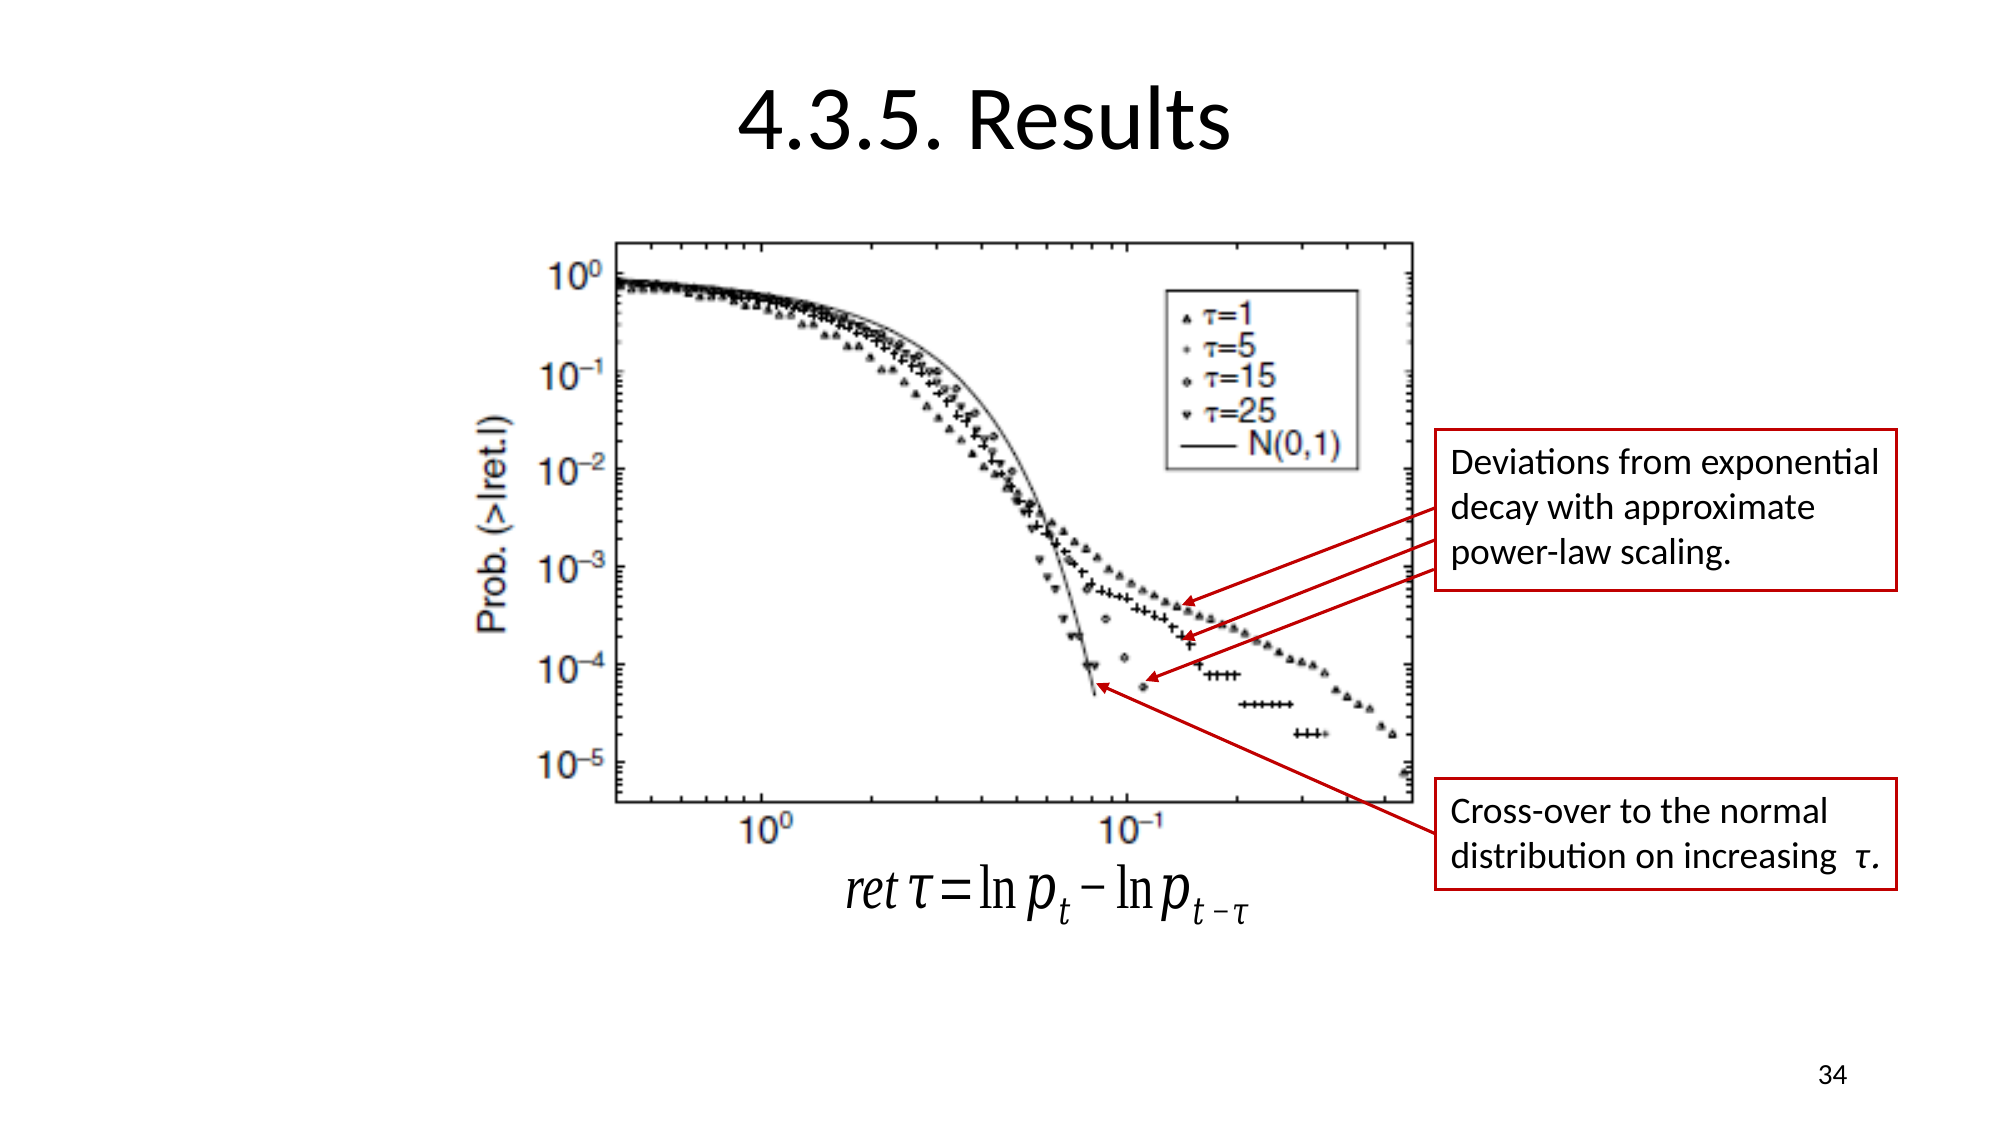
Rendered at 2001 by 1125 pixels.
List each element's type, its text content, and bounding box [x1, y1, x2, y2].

text_box Cross-over to the normal distribution on increasing τ. [1477, 778, 1897, 890]
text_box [1095, 683, 1436, 834]
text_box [1181, 507, 1436, 539]
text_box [1145, 569, 1434, 681]
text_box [1181, 539, 1436, 640]
title 4.3.5. Results [52, 100, 1918, 176]
text_box [24, 24, 2000, 99]
picture [438, 200, 1477, 917]
slide_number 34 [1412, 1042, 1863, 1103]
text_box Deviations from exponential decay with approximate power-law scaling. [1477, 429, 1897, 591]
